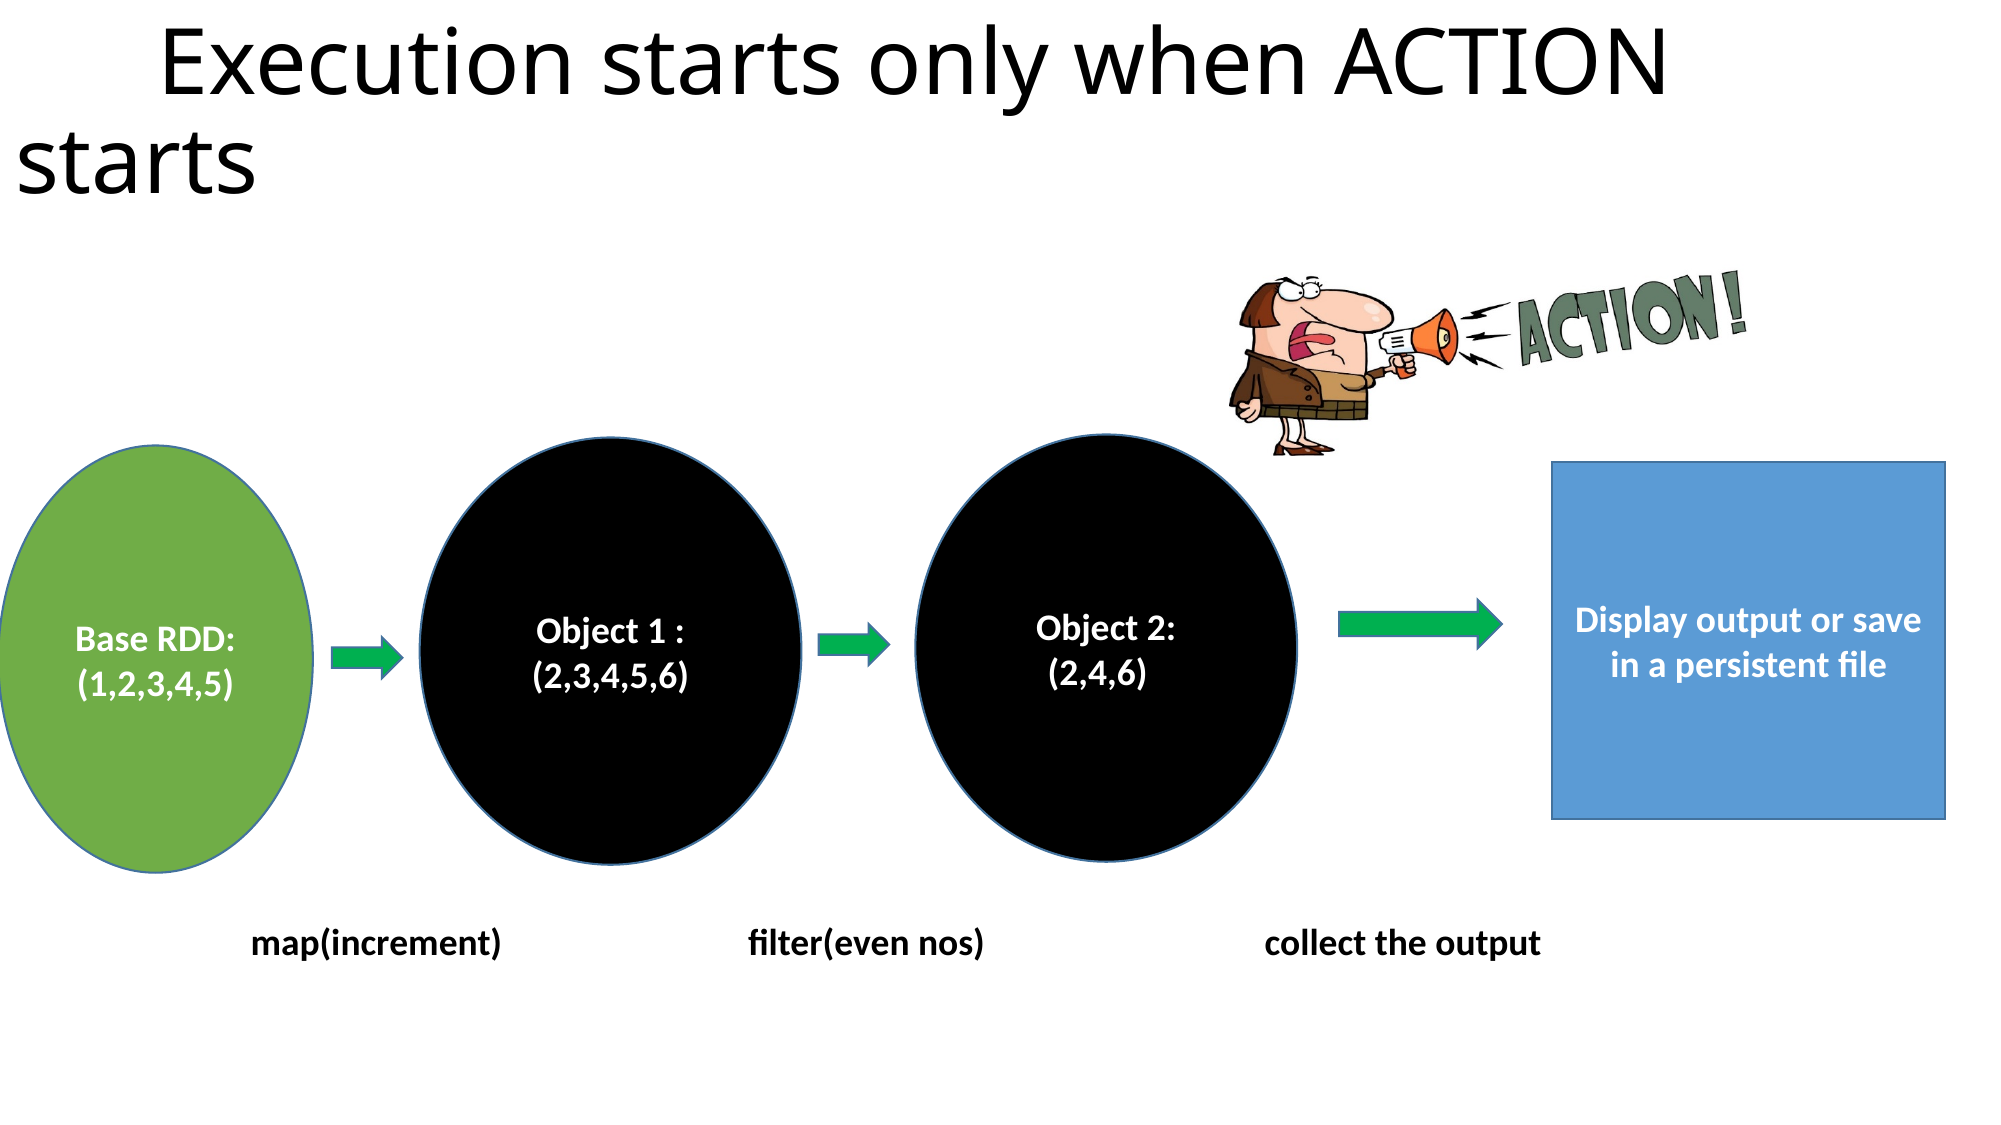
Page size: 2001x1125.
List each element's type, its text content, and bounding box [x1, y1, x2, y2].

text_box Base RDD: (1,2,3,4,5) [0, 444, 314, 874]
text_box Object 2: (2,4,6) [914, 433, 1299, 863]
text_box Display output or save in a persistent file [1551, 461, 1946, 820]
text_box [1338, 597, 1504, 651]
text_box [330, 634, 404, 681]
text_box Object 1 : (2,3,4,5,6) [418, 436, 803, 866]
title Execution starts only when ACTION starts [0, 5, 1946, 224]
text_box map(increment) filter(even nos) collect the output [31, 910, 1861, 971]
picture [1229, 242, 1748, 456]
text_box [817, 621, 891, 668]
